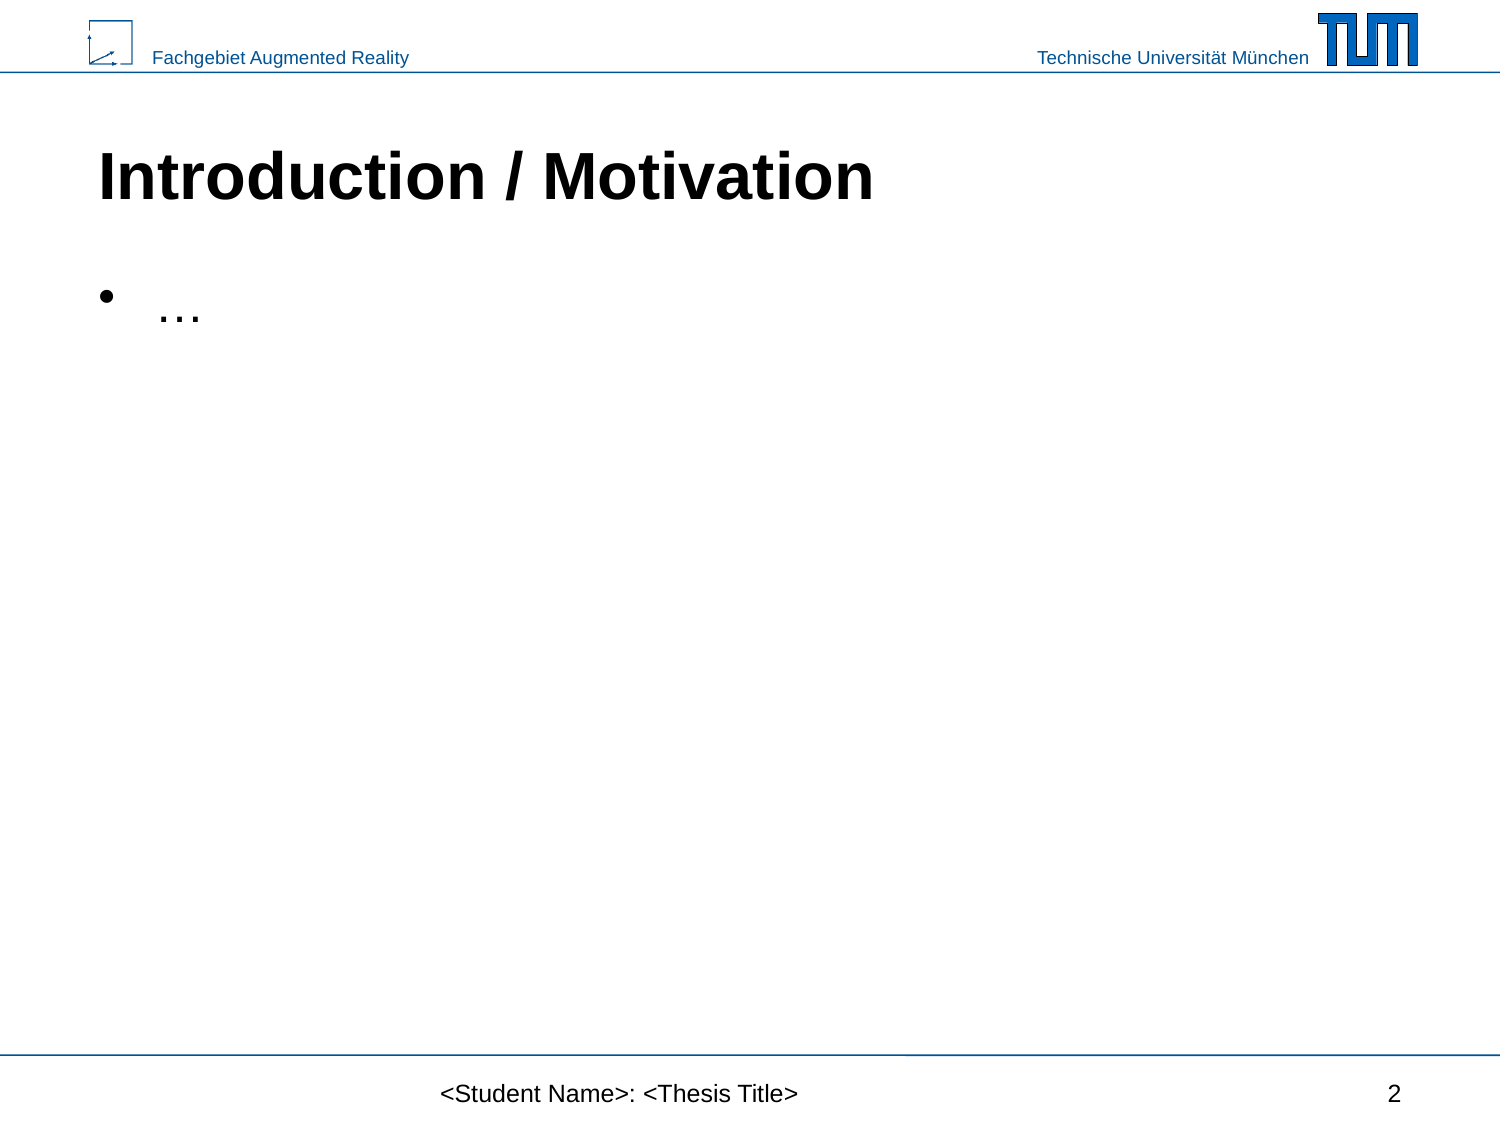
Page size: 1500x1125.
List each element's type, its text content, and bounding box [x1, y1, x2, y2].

list … [83, 264, 1417, 1013]
title Introduction / Motivation [83, 120, 1417, 221]
footer <Student Name>: <Thesis Title> [424, 1067, 1076, 1118]
slide_number 2 [1103, 1067, 1417, 1118]
picture [83, 14, 136, 68]
